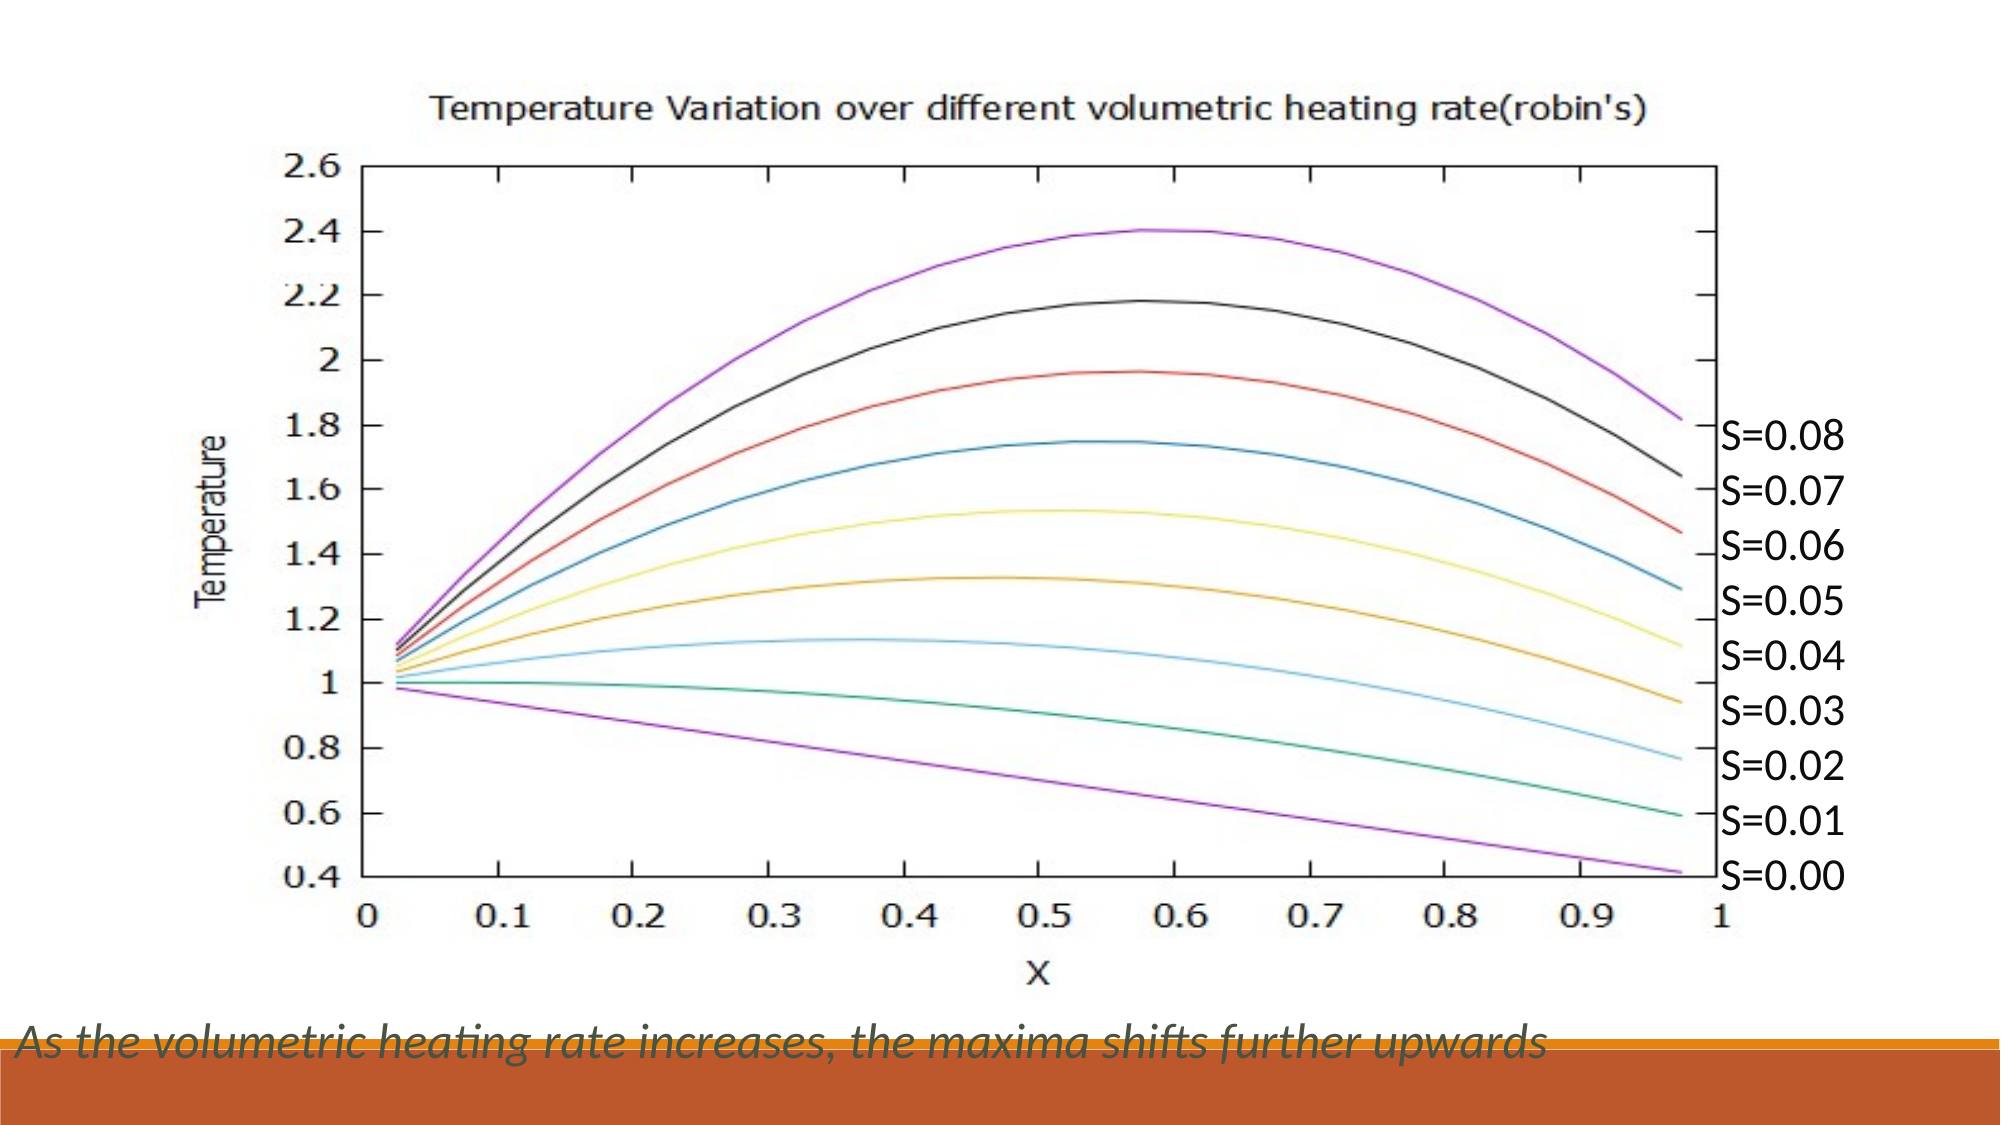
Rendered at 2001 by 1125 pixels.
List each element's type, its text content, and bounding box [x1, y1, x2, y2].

text_box S=0.08 S=0.07 S=0.06 S=0.05 S=0.04 S=0.03 S=0.02 S=0.01 S=0.00 [1792, 397, 1937, 1001]
picture [170, 51, 1784, 1002]
text_box As the volumetric heating rate increases, the maxima shifts further upwards [0, 1001, 2000, 1076]
